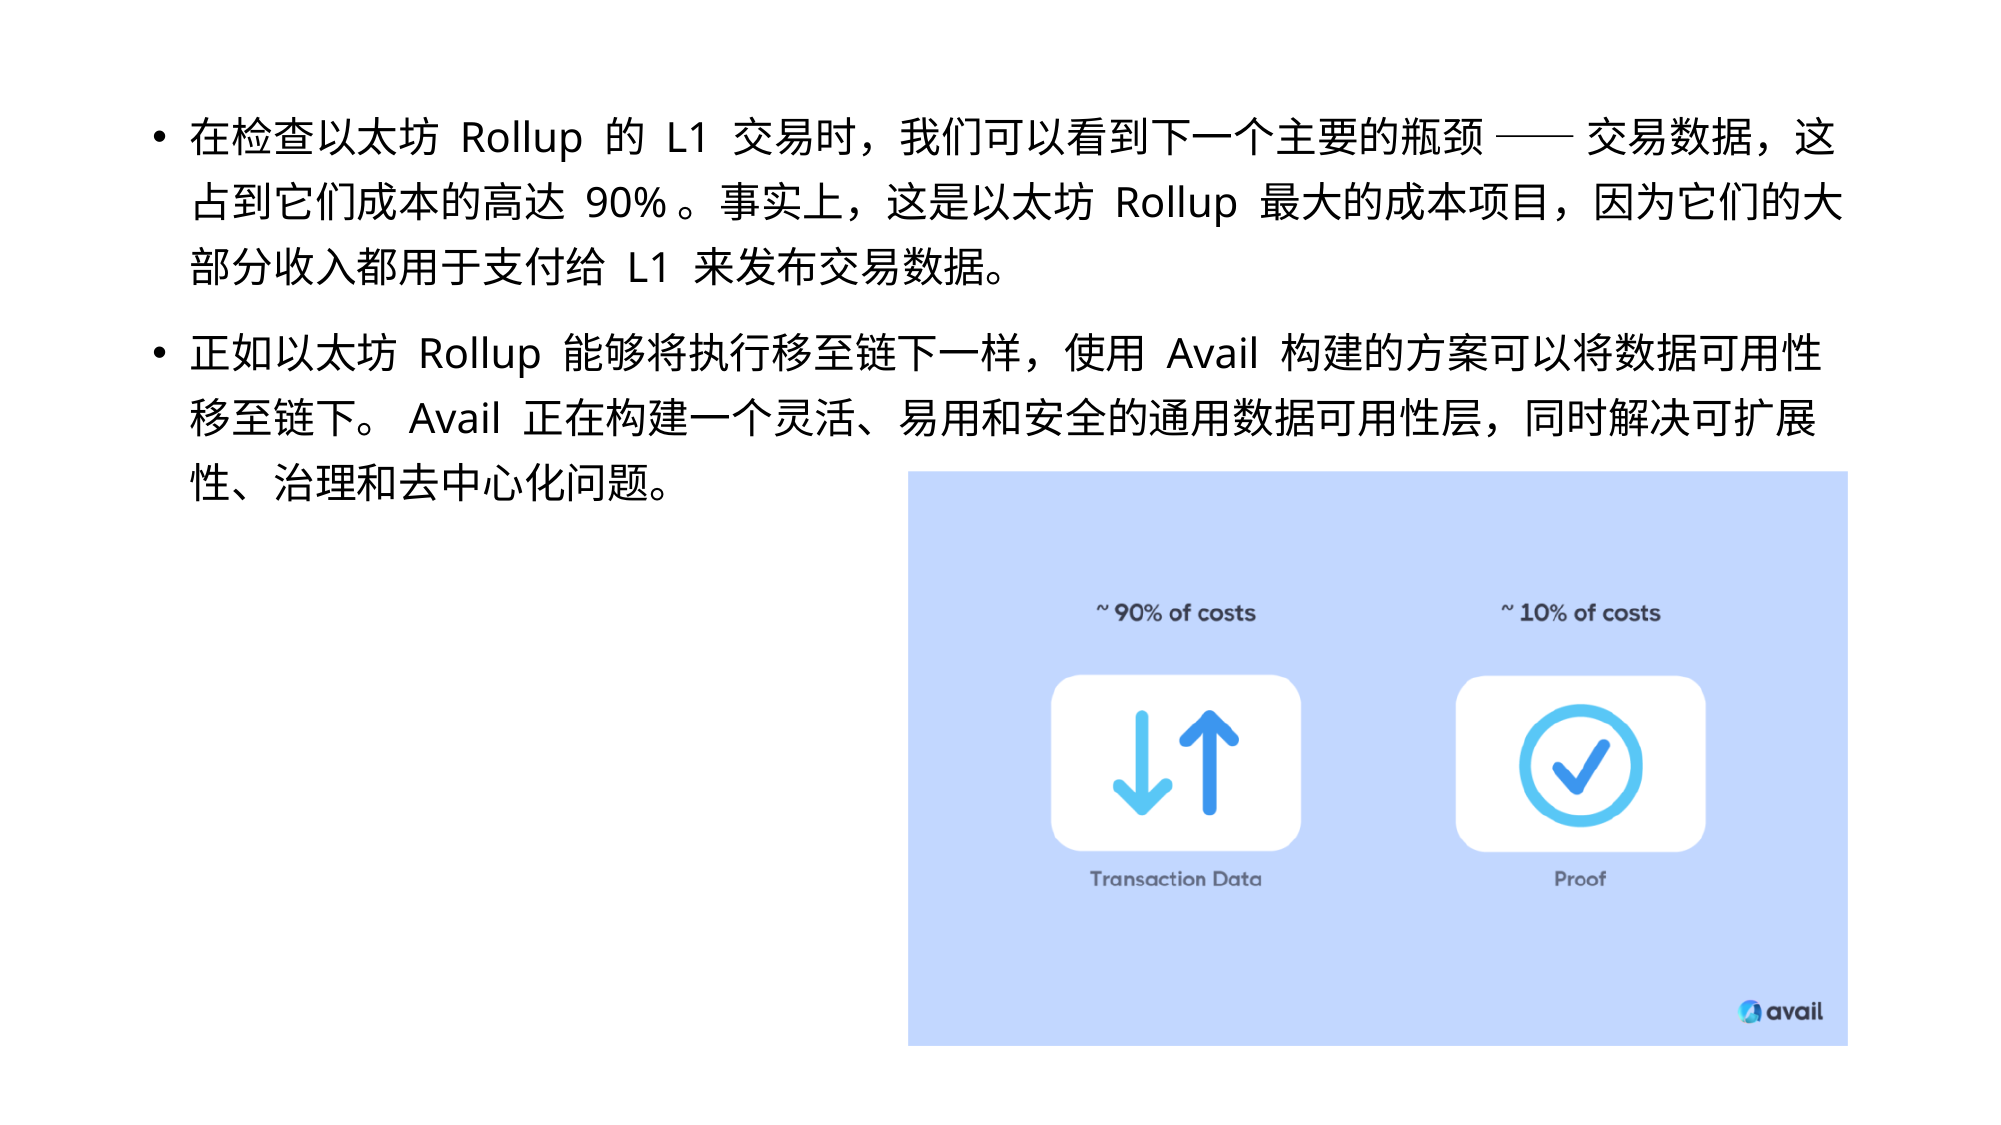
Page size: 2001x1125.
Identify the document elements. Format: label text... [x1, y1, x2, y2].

list 在检查以太坊 Rollup 的 L1 交易时，我们可以看到下一个主要的瓶颈 —— 交易数据，这占到它们成本的高达 90%。事实上，这是以太坊 Rollup 最大的成本项目，因为它们的大部分收入都用于支付给 L1 来发布交易数据。 正如以太坊 Rollup 能够将执行移至链下一样，使用 Avail 构建的方案可以将数据可用性移至链下。Avail 正在构建一个灵活、易用和安全的通用数据可用性层，同时解决可扩展性、治理和去中心化问题。 [137, 88, 1863, 1014]
picture [908, 471, 1848, 1046]
